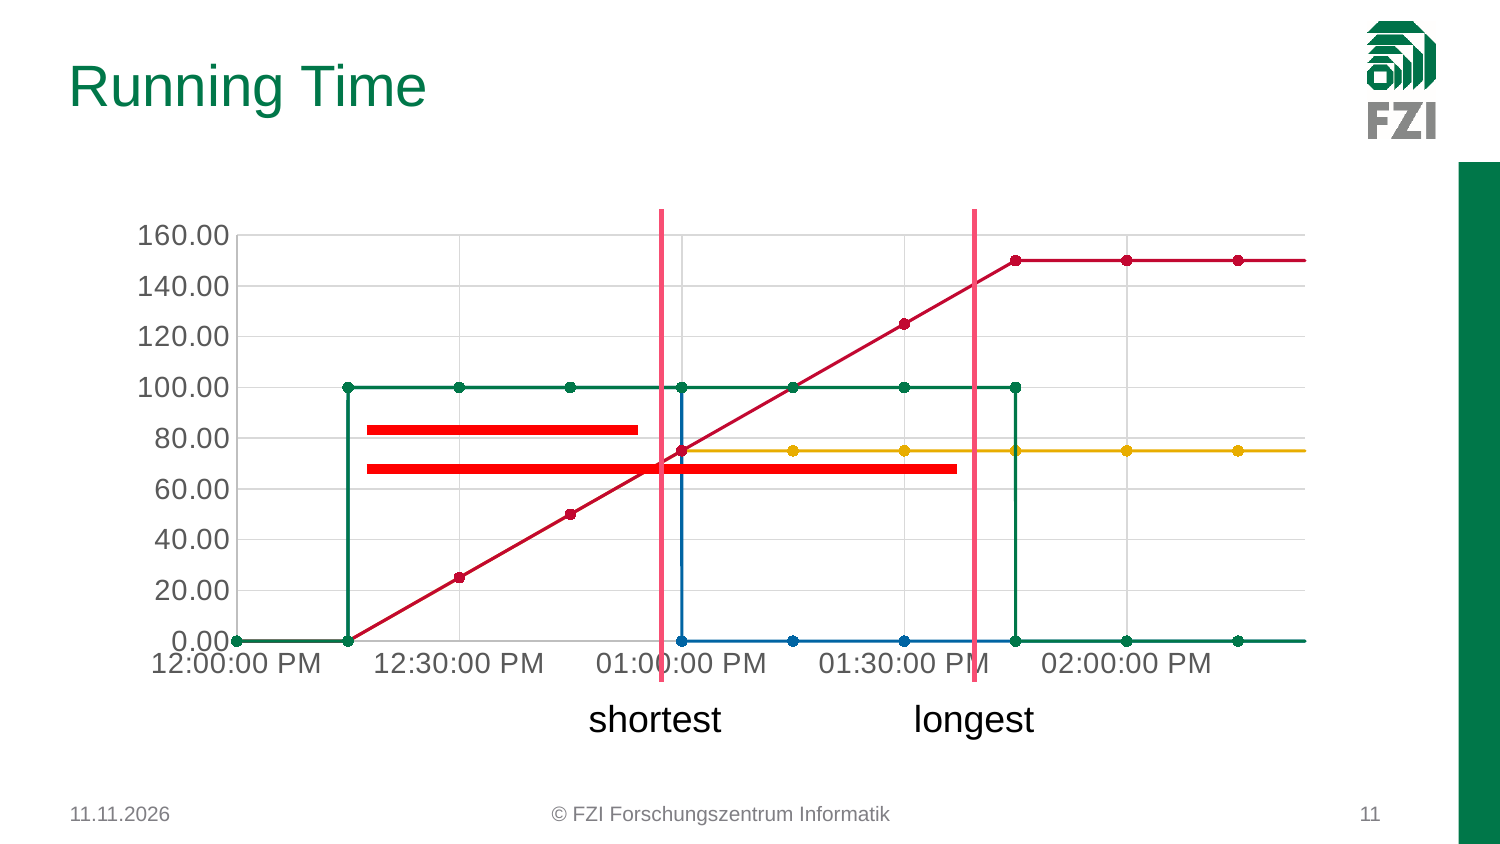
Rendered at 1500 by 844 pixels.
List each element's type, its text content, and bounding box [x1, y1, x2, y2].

title Running Time [53, 26, 1317, 140]
footer © FZI Forschungszentrum Informatik [483, 799, 959, 827]
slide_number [54, 799, 405, 827]
slide_number 11 [1046, 799, 1397, 827]
text_box longest [899, 699, 1050, 748]
text_box shortest [573, 699, 737, 748]
picture [1367, 21, 1436, 139]
chart [112, 208, 1330, 690]
